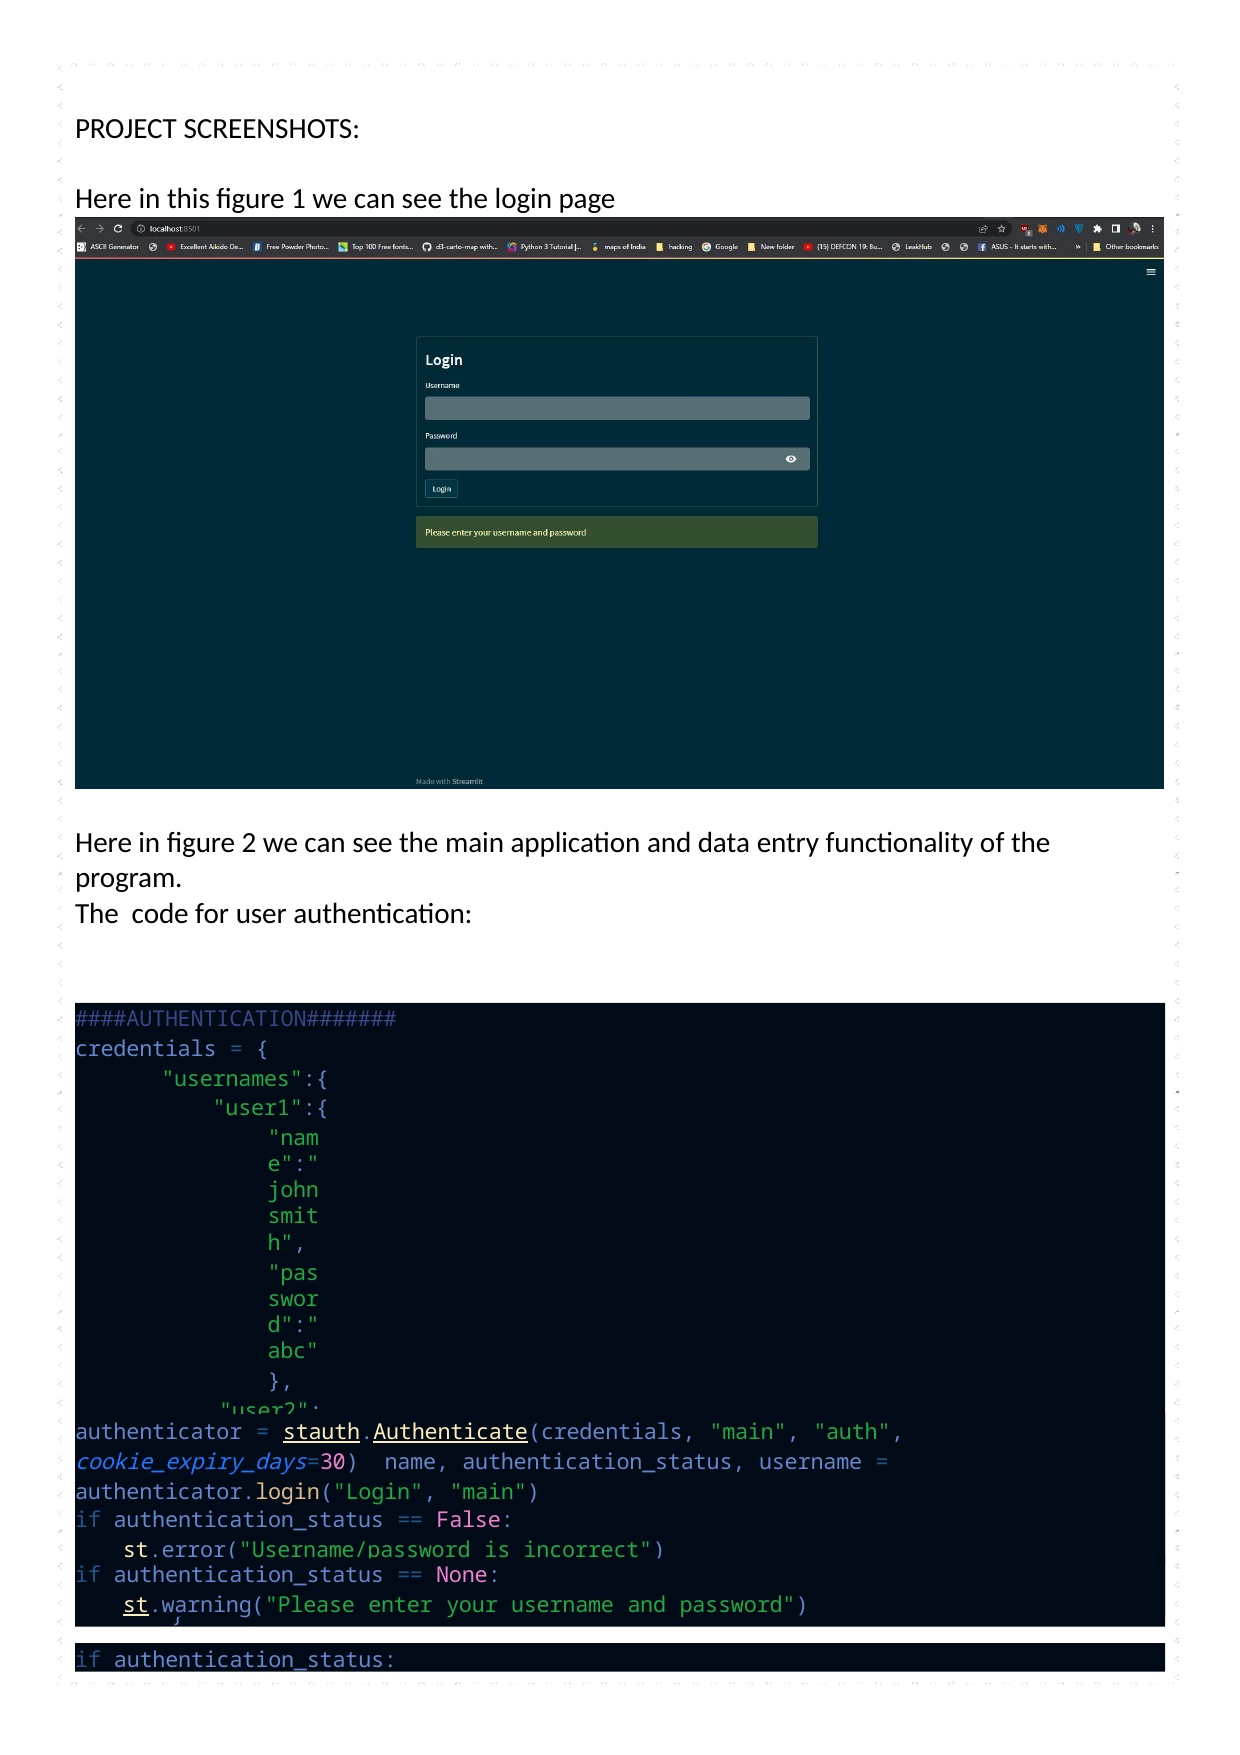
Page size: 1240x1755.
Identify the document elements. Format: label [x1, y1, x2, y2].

text_box [57, 63, 1183, 1691]
